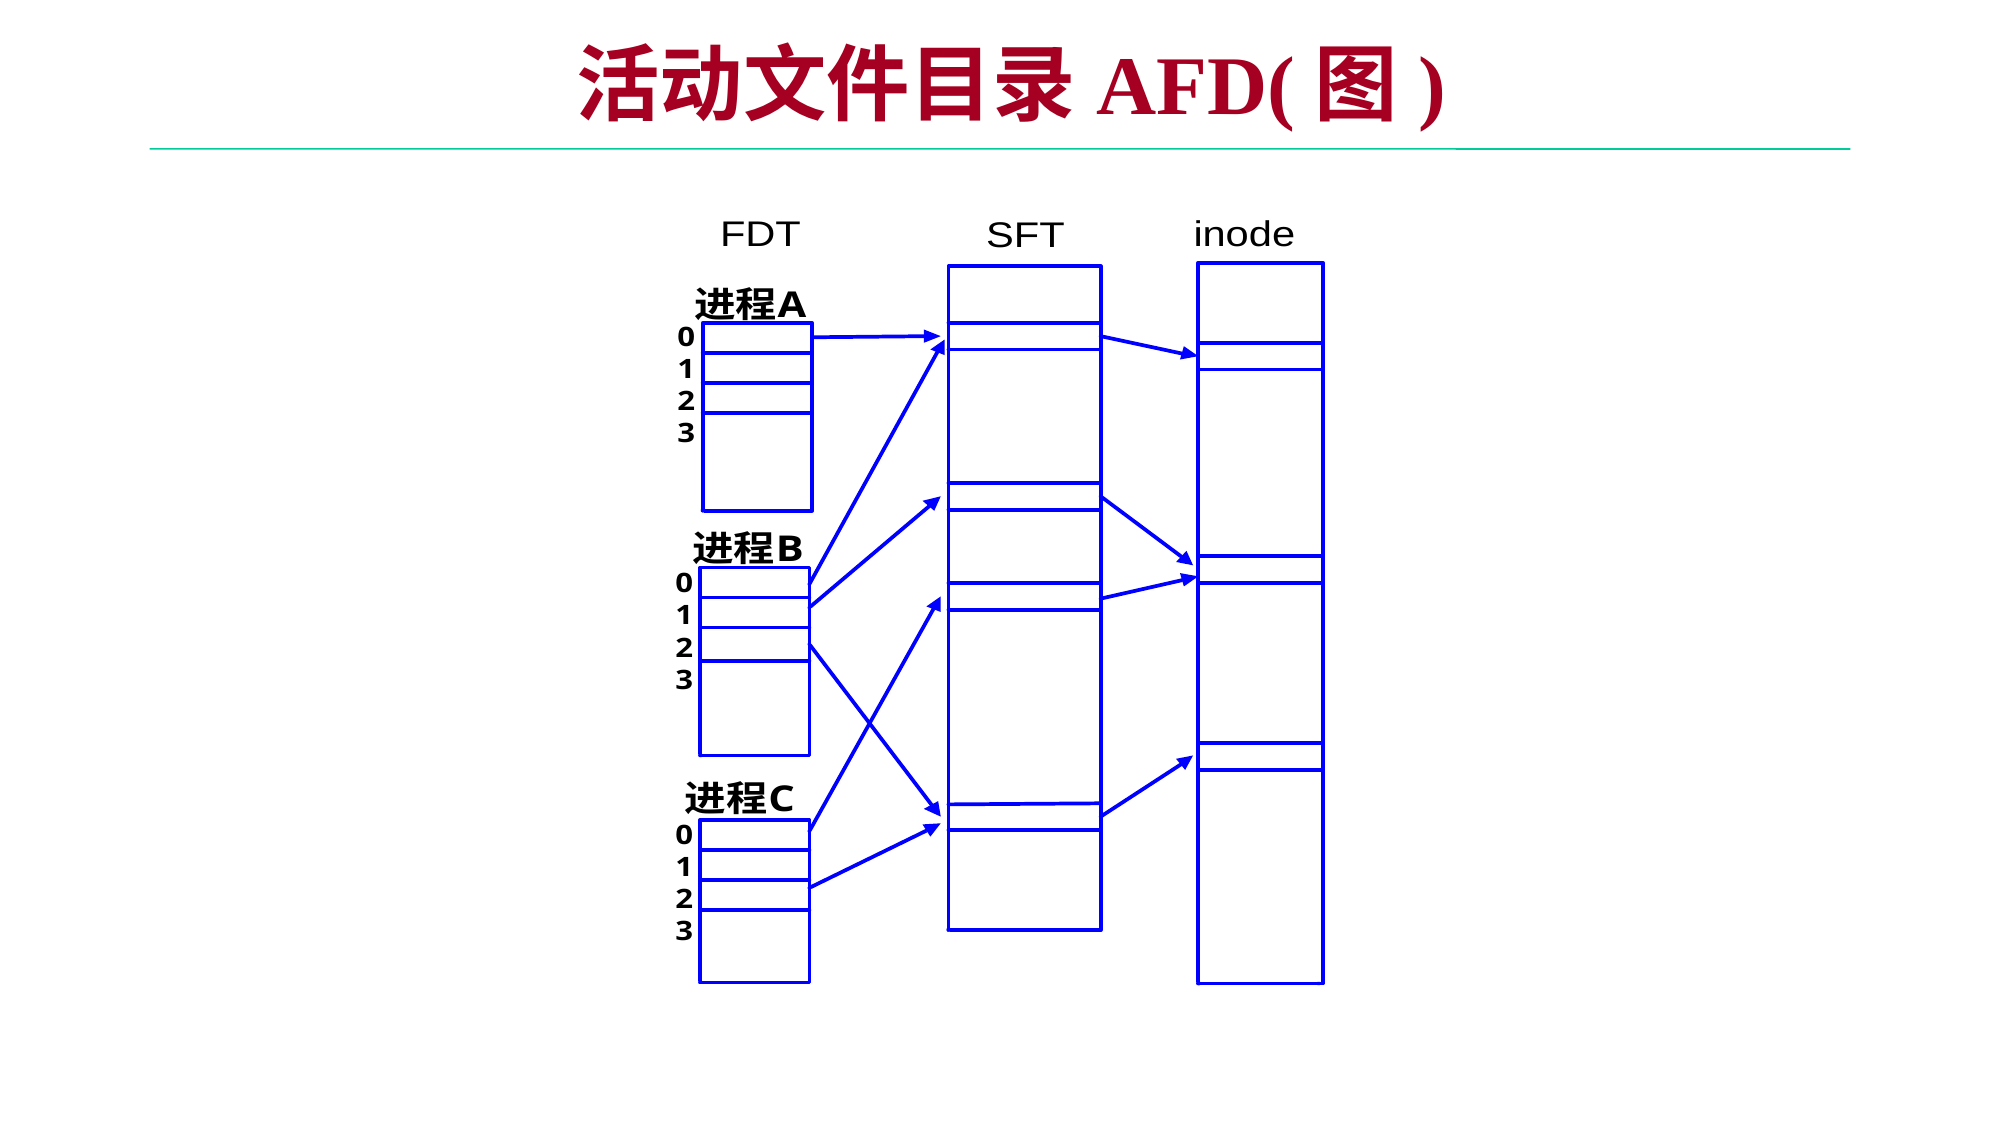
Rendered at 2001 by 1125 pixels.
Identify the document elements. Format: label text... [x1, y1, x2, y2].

title 活动文件目录AFD(图) [373, 0, 1649, 163]
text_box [633, 172, 1380, 1039]
